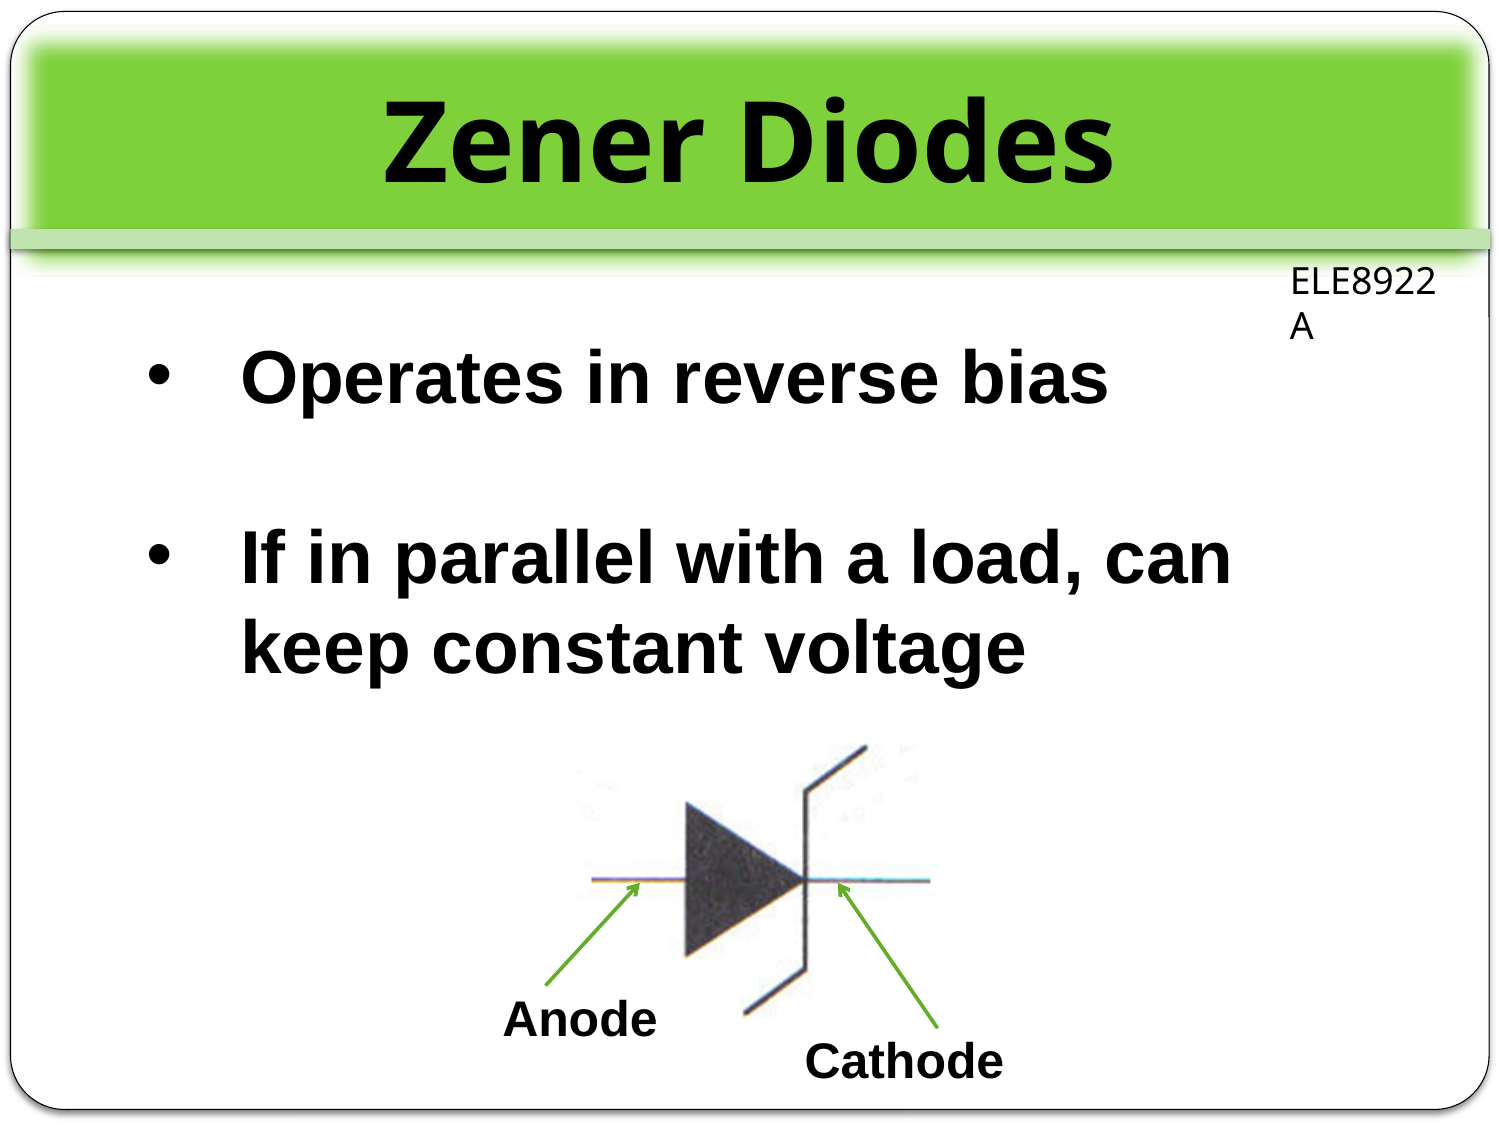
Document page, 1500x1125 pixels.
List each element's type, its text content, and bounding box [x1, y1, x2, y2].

text_box Operates in reverse bias If in parallel with a load, can keep constant voltage [131, 320, 1438, 696]
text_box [487, 737, 938, 1056]
text_box Zener Diodes [24, 62, 1475, 213]
text_box Cathode [789, 1020, 1053, 1096]
